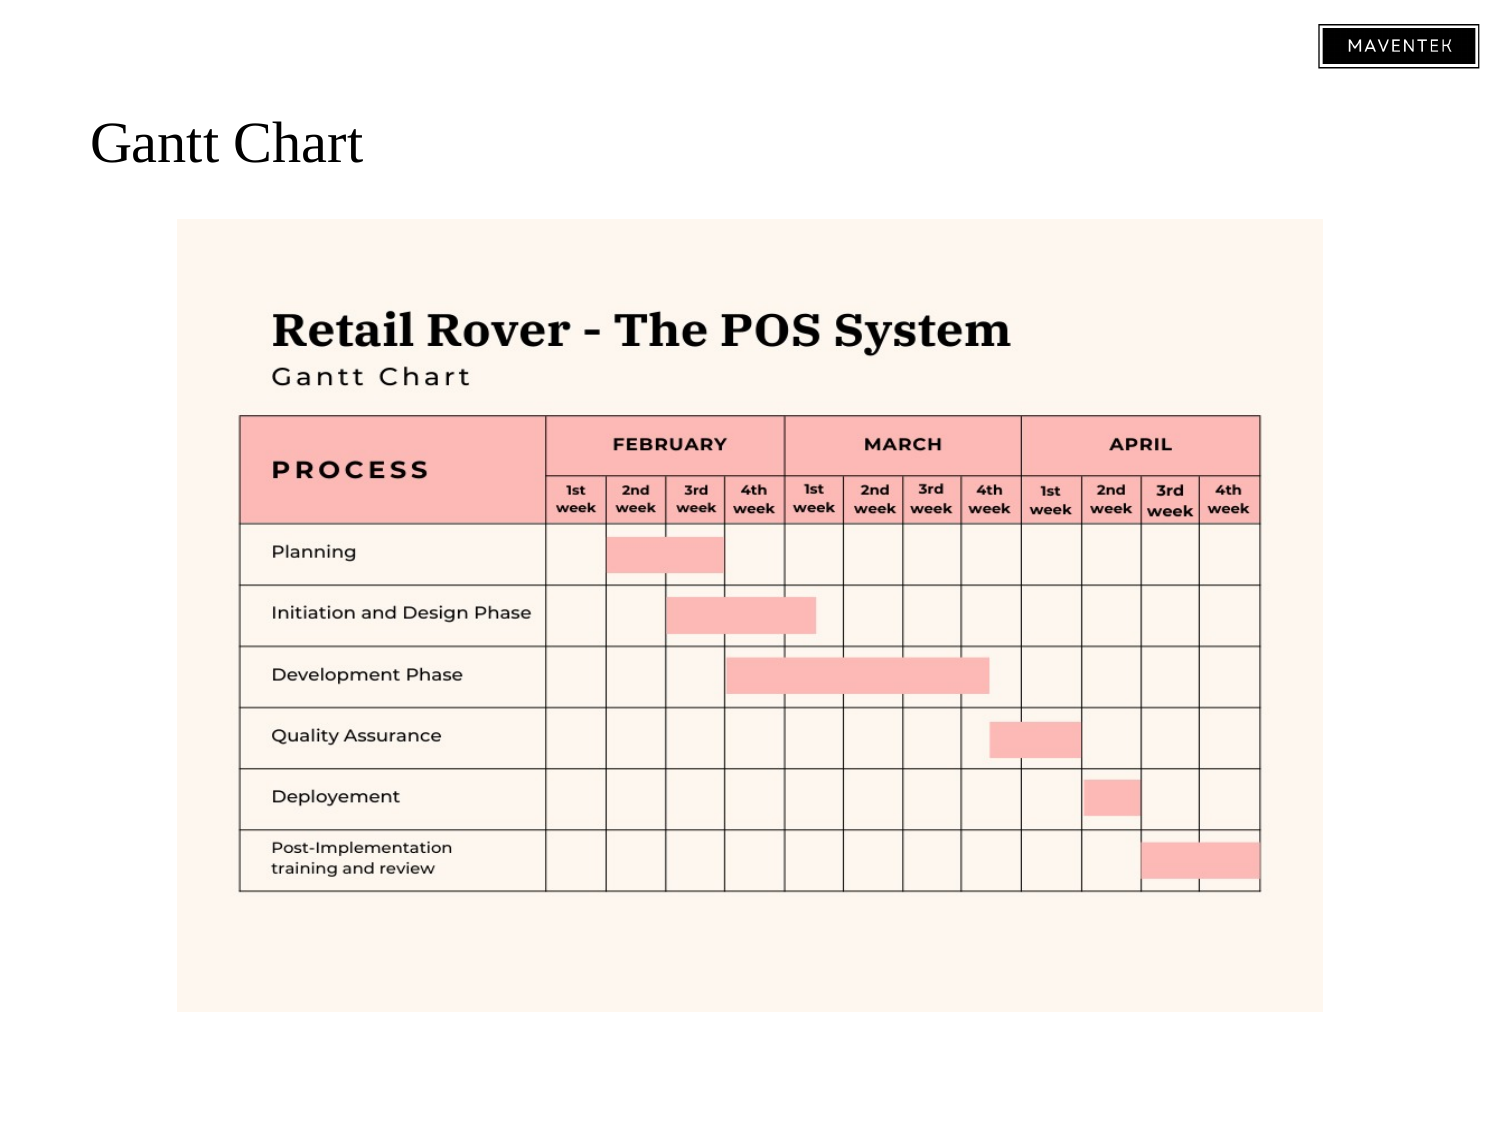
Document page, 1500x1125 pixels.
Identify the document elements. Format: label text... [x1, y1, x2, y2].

picture [1316, 20, 1480, 70]
title Gantt Chart [75, 45, 1425, 233]
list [177, 219, 1323, 1012]
